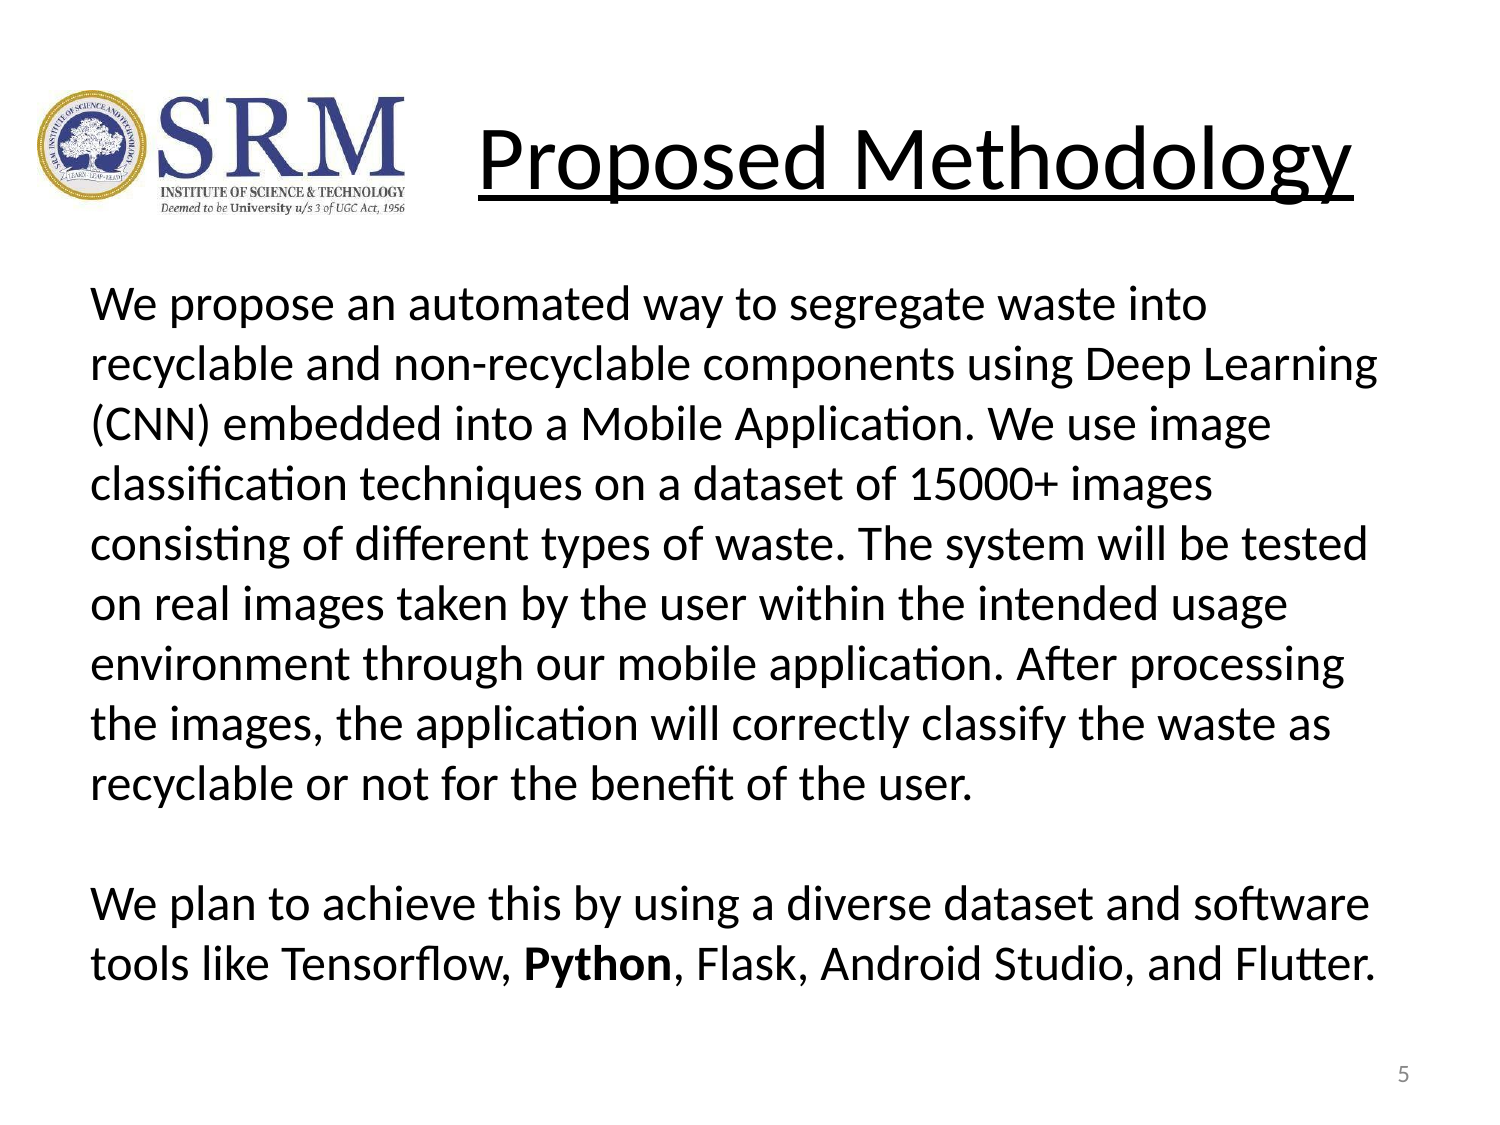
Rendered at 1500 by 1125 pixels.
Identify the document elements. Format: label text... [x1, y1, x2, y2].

title Proposed Methodology [220, 58, 1500, 247]
slide_number ‹#› [1074, 1042, 1425, 1103]
list We propose an automated way to segregate waste into recyclable and non-recyclable components using Deep Learning (CNN) embedded into a Mobile Application. We use image classification techniques on a dataset of 15000+ images consisting of different types of waste. The system will be tested on real images taken by the user within the intended usage environment through our mobile application. After processing the images, the application will correctly classify the waste as recyclable or not for the benefit of the user. We plan to achieve this by using a diverse dataset and software tools like Tensorflow, Python, Flask, Android Studio, and Flutter. [75, 262, 1425, 1055]
picture [37, 90, 405, 215]
